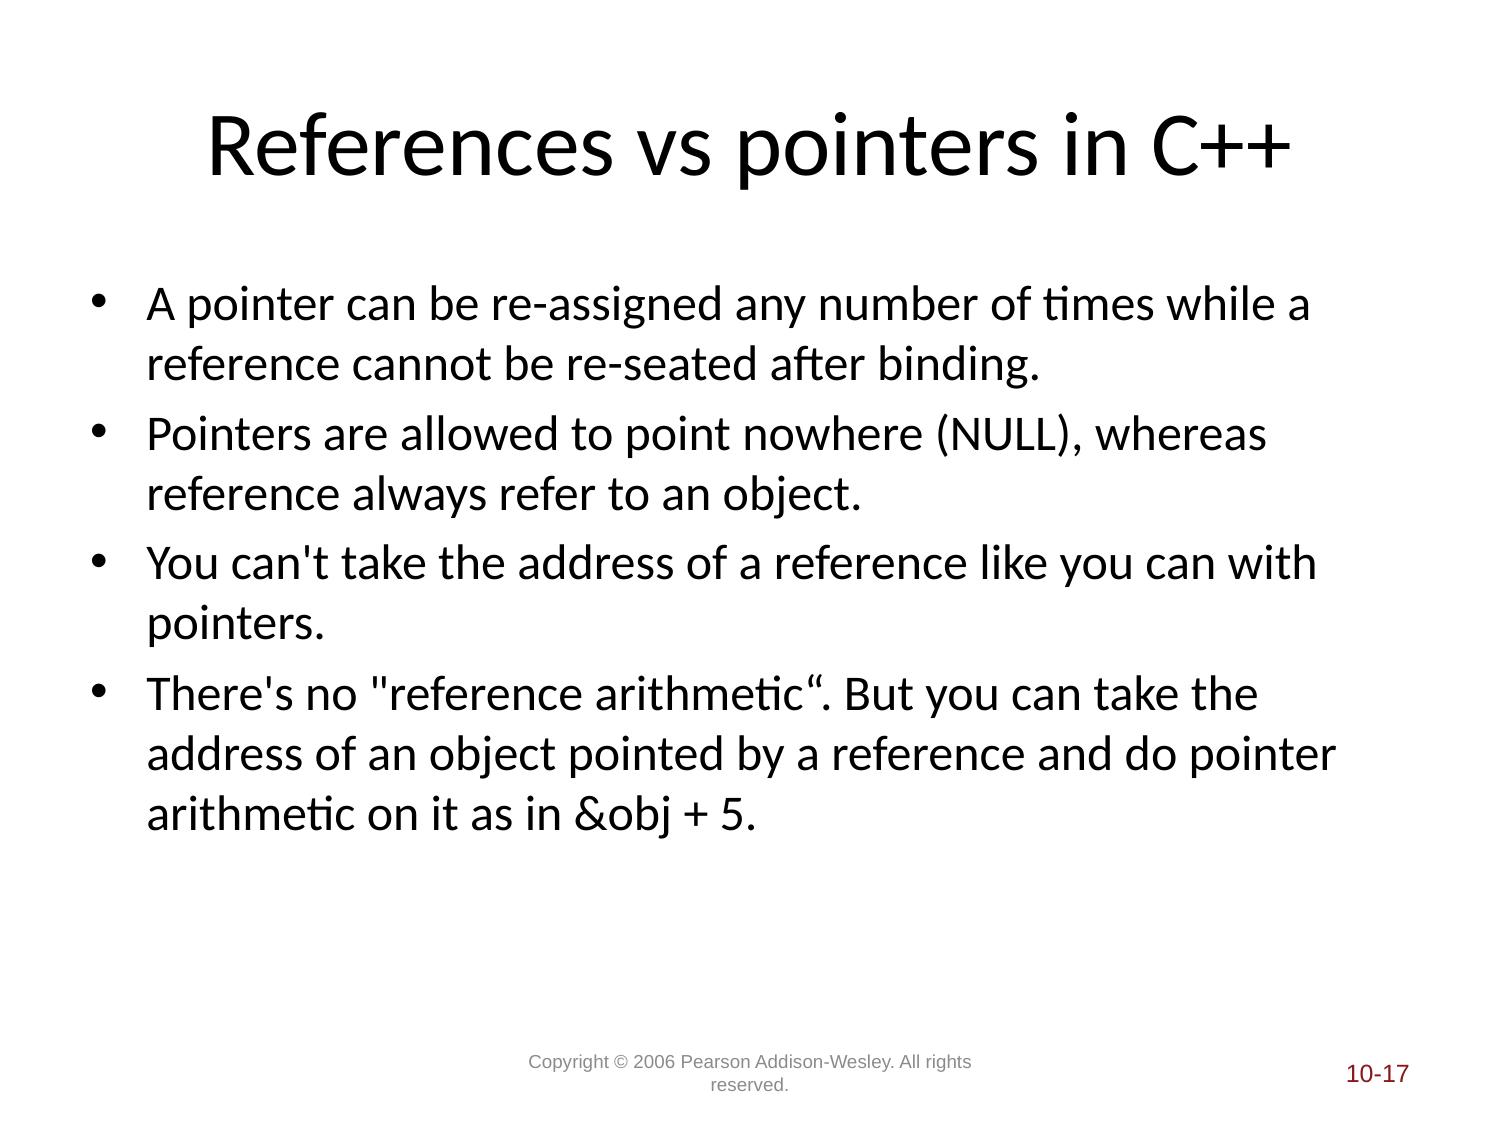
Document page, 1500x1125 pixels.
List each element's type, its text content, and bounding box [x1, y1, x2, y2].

slide_number 10-17 [1074, 1042, 1425, 1103]
list A pointer can be re-assigned any number of times while a reference cannot be re-seated after binding. Pointers are allowed to point nowhere (NULL), whereas reference always refer to an object. You can't take the address of a reference like you can with pointers. There's no "reference arithmetic“. But you can take the address of an object pointed by a reference and do pointer arithmetic on it as in &obj + 5. [75, 262, 1425, 1005]
footer Copyright © 2006 Pearson Addison-Wesley. All rights reserved. [512, 1042, 988, 1103]
title References vs pointers in C++ [75, 45, 1425, 233]
